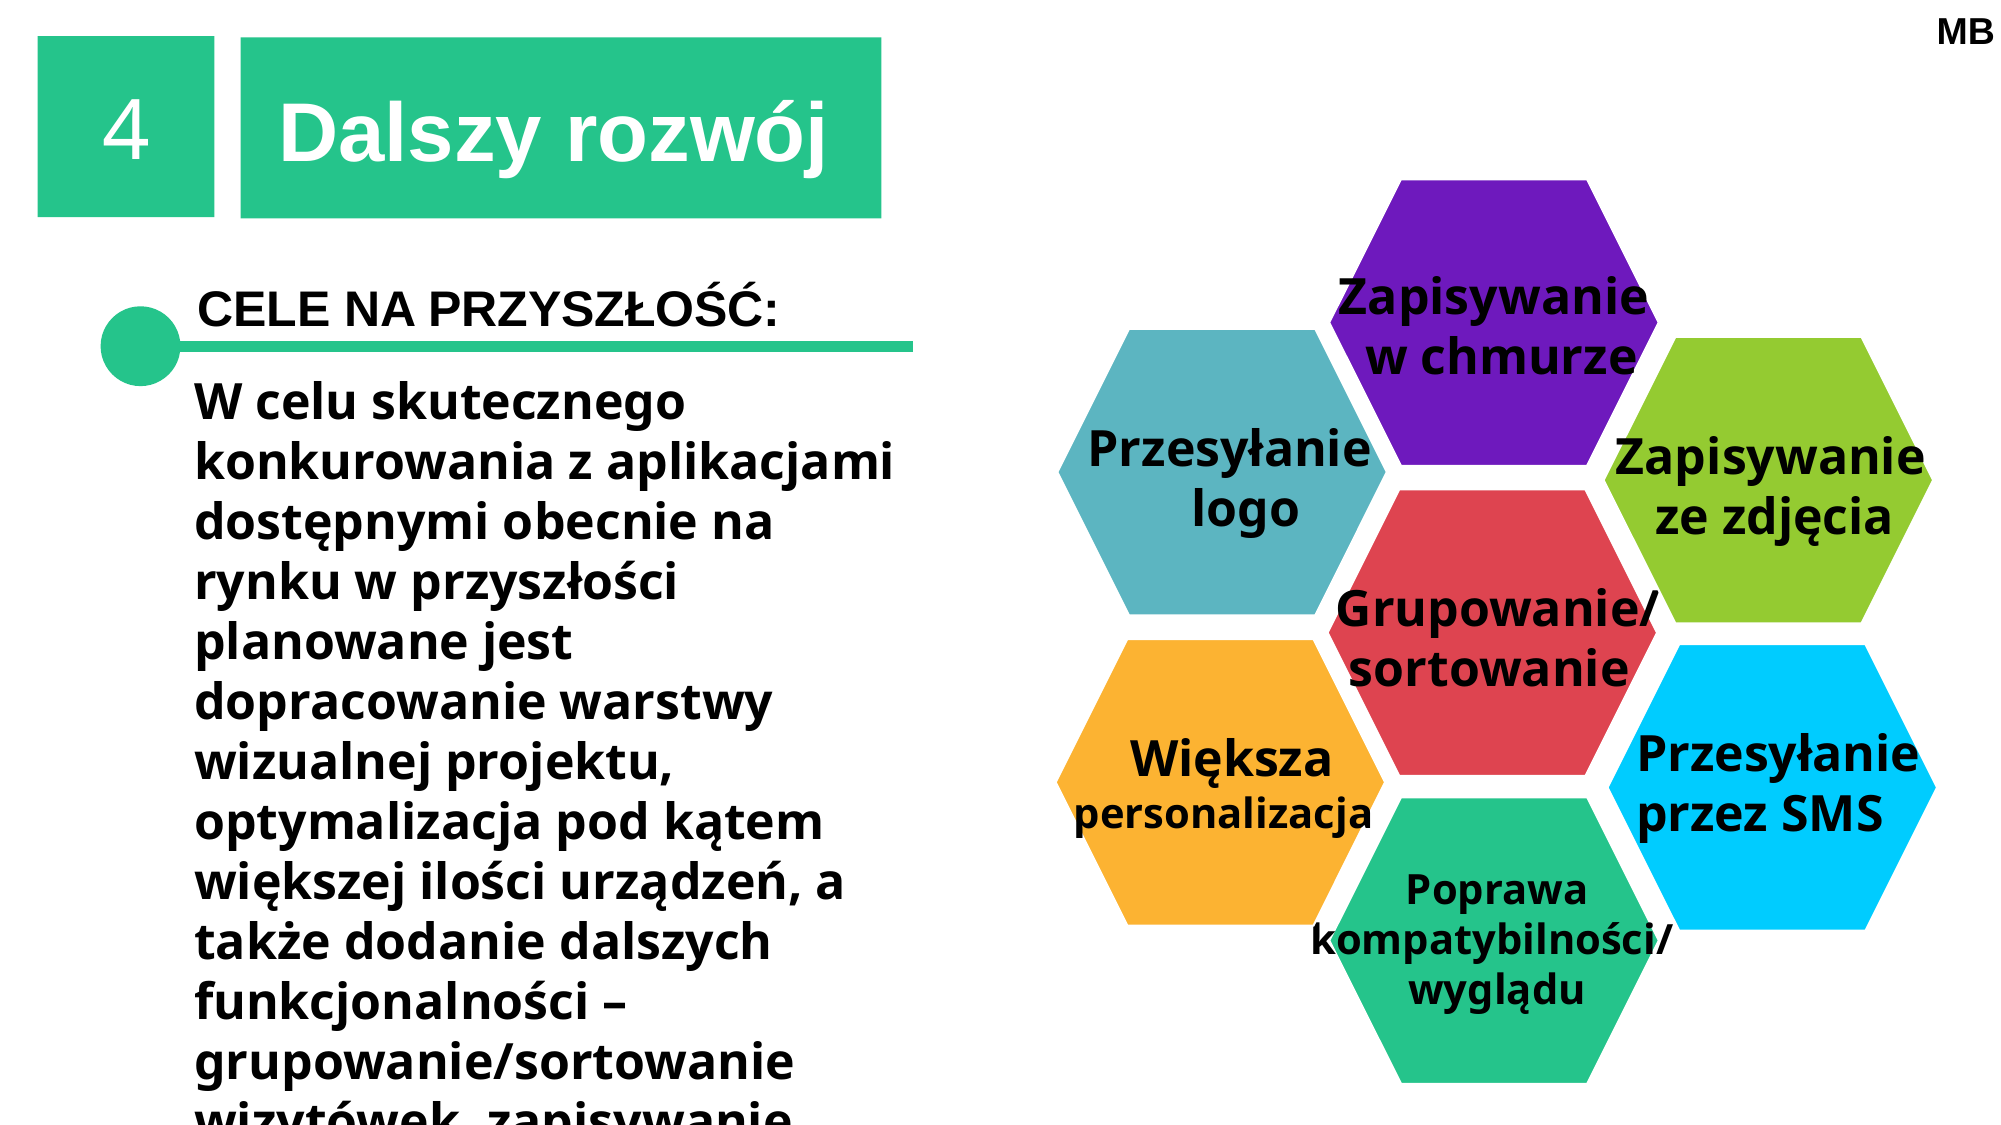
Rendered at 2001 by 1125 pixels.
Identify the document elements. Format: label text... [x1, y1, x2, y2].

text_box CELE NA PRZYSZŁOŚĆ: [182, 269, 797, 307]
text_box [101, 307, 913, 386]
text_box W celu skutecznego konkurowania z aplikacjami dostępnymi obecnie na rynku w przyszłości planowane jest dopracowanie warstwy wizualnej projektu, optymalizacja pod kątem większej ilości urządzeń, a także dodanie dalszych funkcjonalności – grupowanie/sortowanie wizytówek, zapisywanie wizytówek w chmurze i przesyłanie przez SMS, zapisywanie ze zdjęcia, przesyłanie logo, większe możliwości personalizacji [179, 361, 947, 1125]
text_box Dalszy rozwój [239, 36, 882, 219]
text_box 4 [36, 35, 216, 218]
text_box MB [1921, 0, 2000, 60]
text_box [1055, 179, 1937, 1084]
